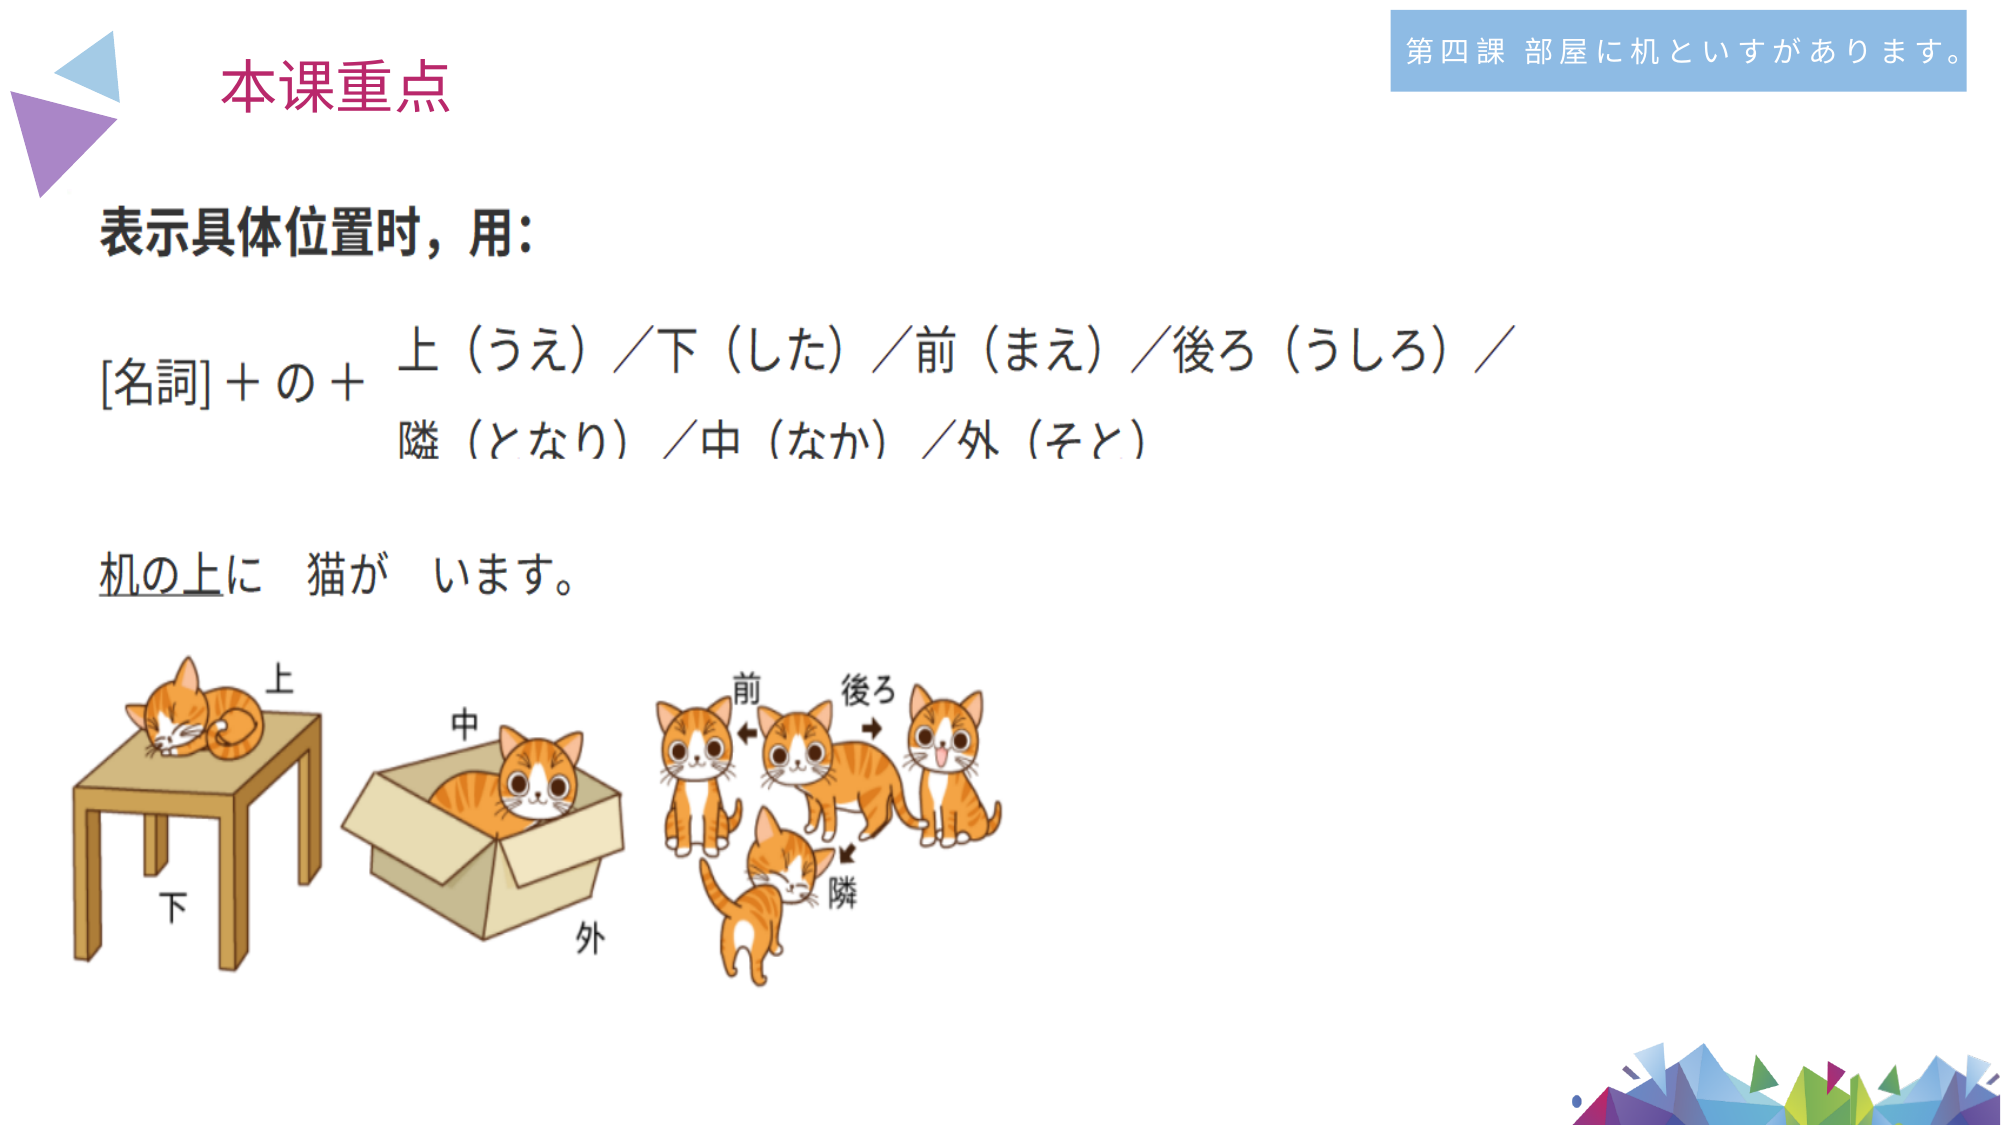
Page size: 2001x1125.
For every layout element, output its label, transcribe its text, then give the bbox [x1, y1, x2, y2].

picture [1557, 1038, 1852, 1125]
picture [1851, 1047, 2001, 1125]
text_box 本课重点 [204, 42, 547, 128]
text_box 第四課 部屋に机といすがあります。 [1390, 9, 1968, 93]
picture [67, 189, 1633, 1016]
